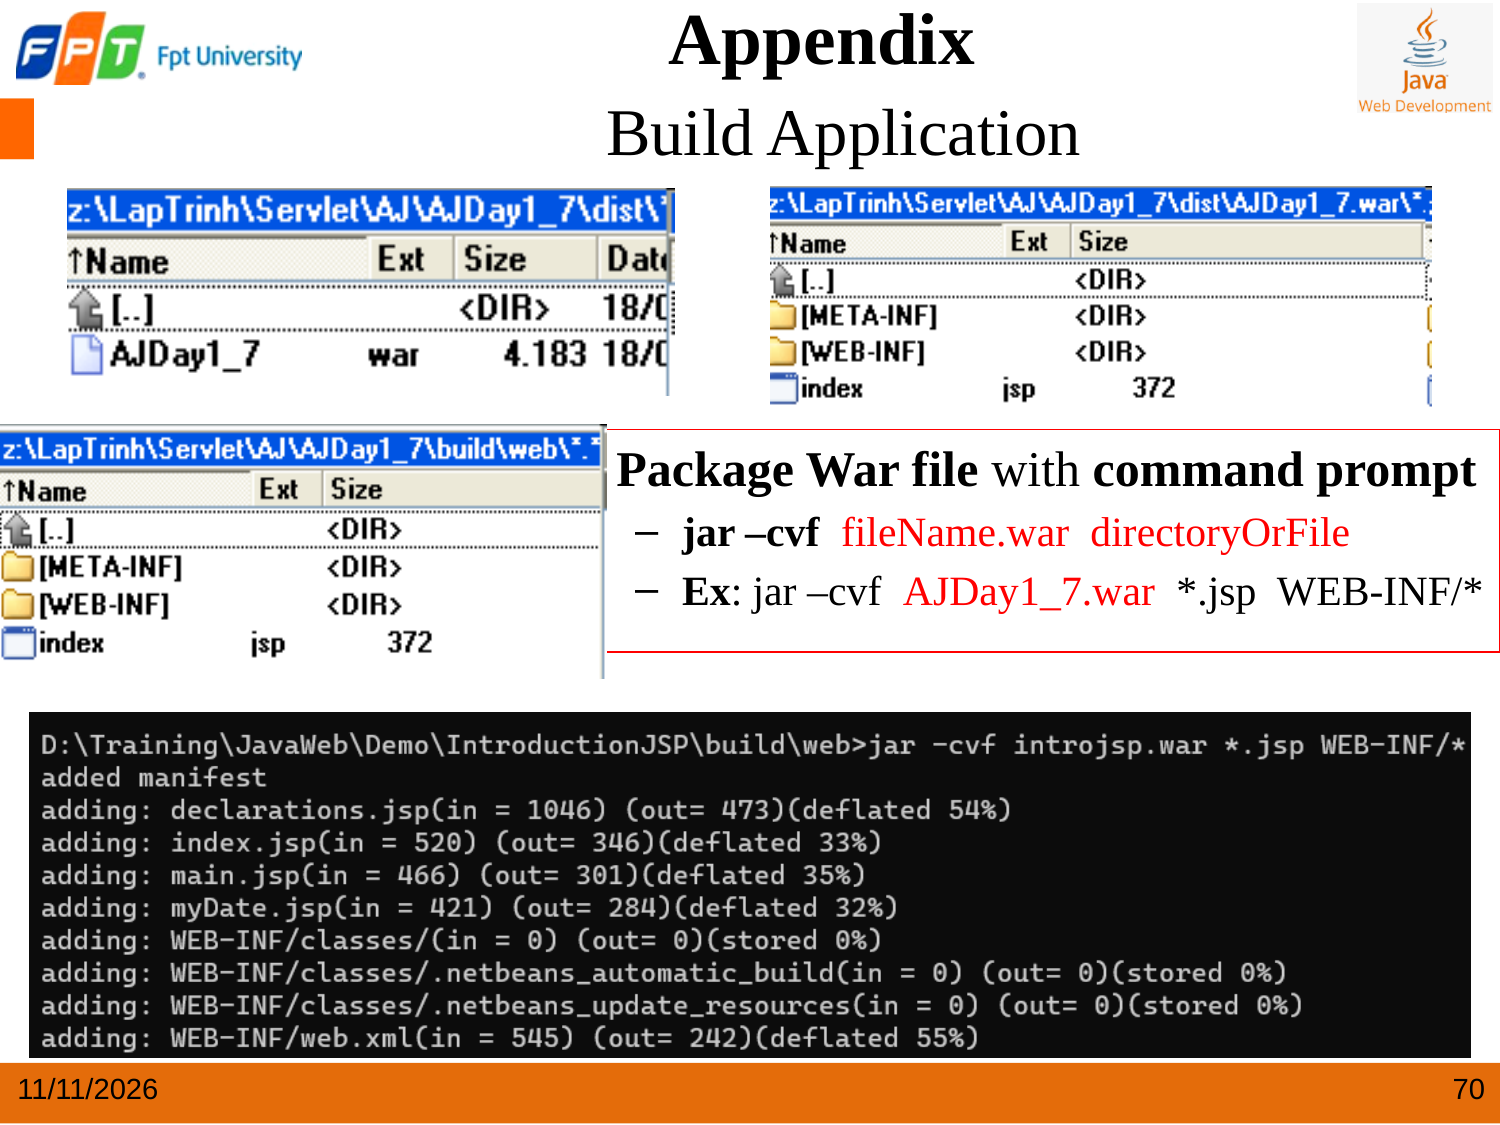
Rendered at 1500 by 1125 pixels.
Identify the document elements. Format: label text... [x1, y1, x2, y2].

picture [67, 187, 676, 396]
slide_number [2, 1063, 231, 1123]
slide_number 70 [1050, 1063, 1500, 1124]
picture [0, 423, 608, 679]
text_box [41, 181, 1500, 284]
title Appendix Build Application [162, 0, 1500, 181]
picture [770, 186, 1433, 425]
text_box Package War file with command prompt jar –cvf fileName.war directoryOrFile Ex: jar –cvf AJDay1_7.war *.jsp WEB-INF/* [611, 429, 1500, 653]
picture [28, 712, 1472, 1058]
picture [16, 11, 162, 85]
